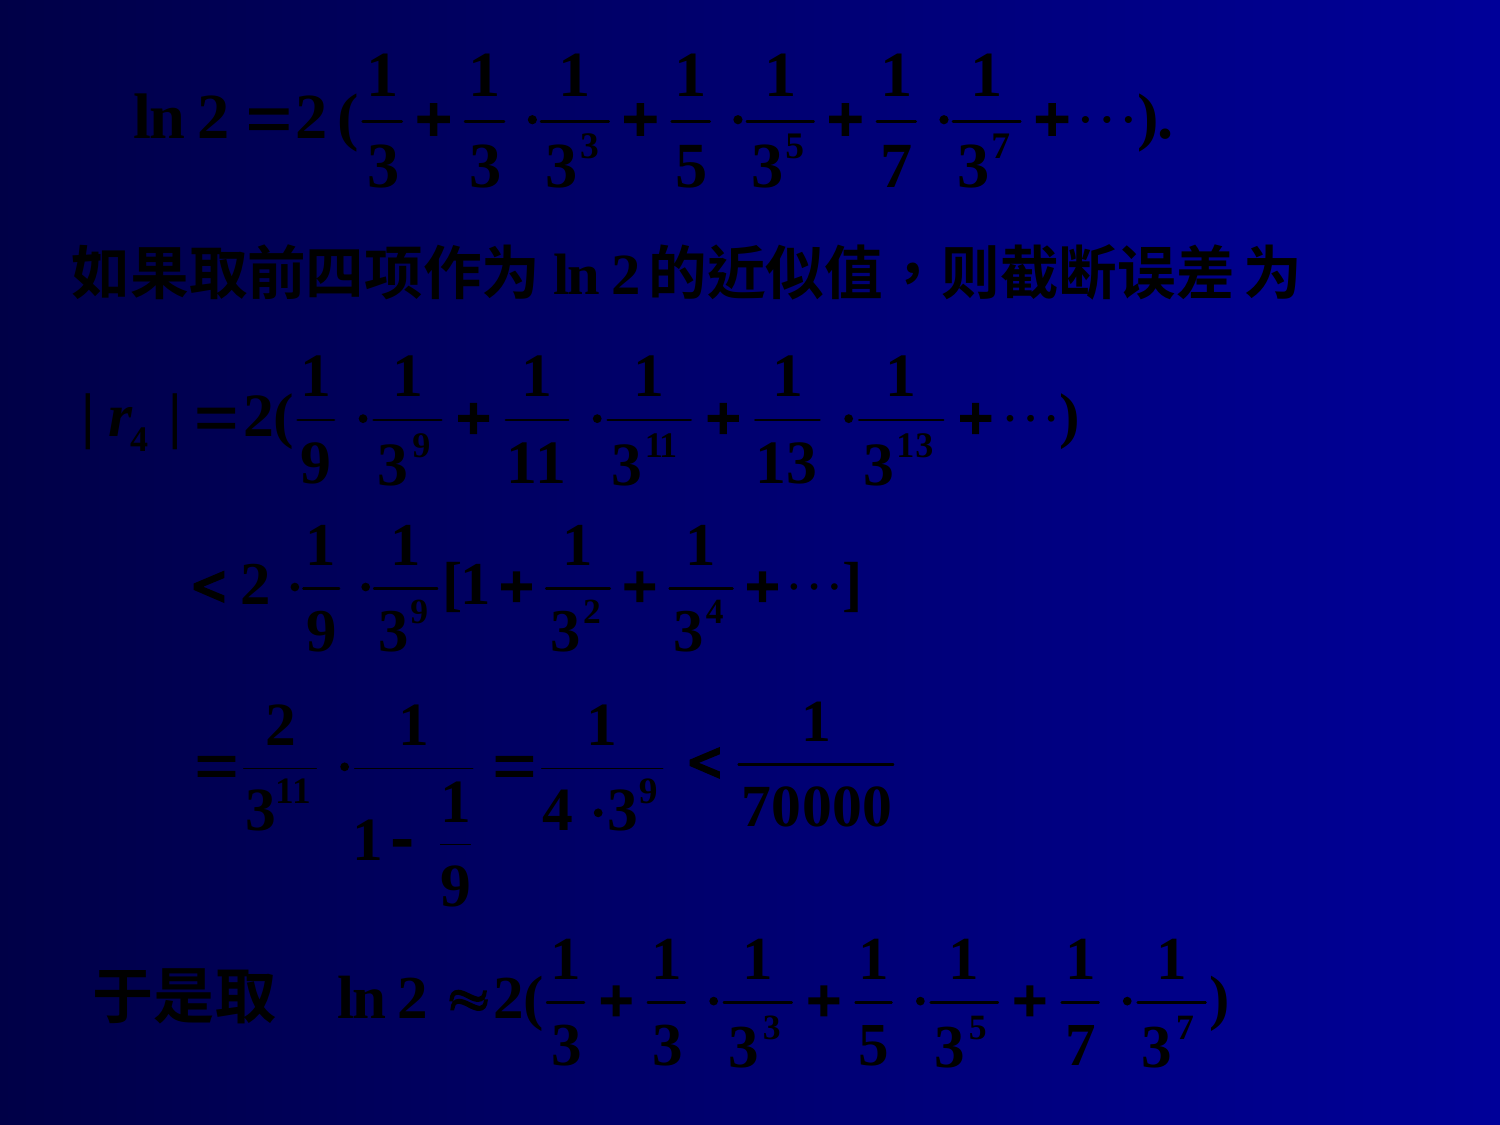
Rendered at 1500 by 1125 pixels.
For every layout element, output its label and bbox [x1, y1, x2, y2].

text_box [75, 333, 1089, 499]
text_box [188, 691, 668, 915]
text_box [678, 680, 904, 841]
text_box [64, 231, 1306, 320]
text_box [124, 30, 1187, 203]
text_box [88, 916, 1239, 1080]
text_box [182, 503, 872, 666]
